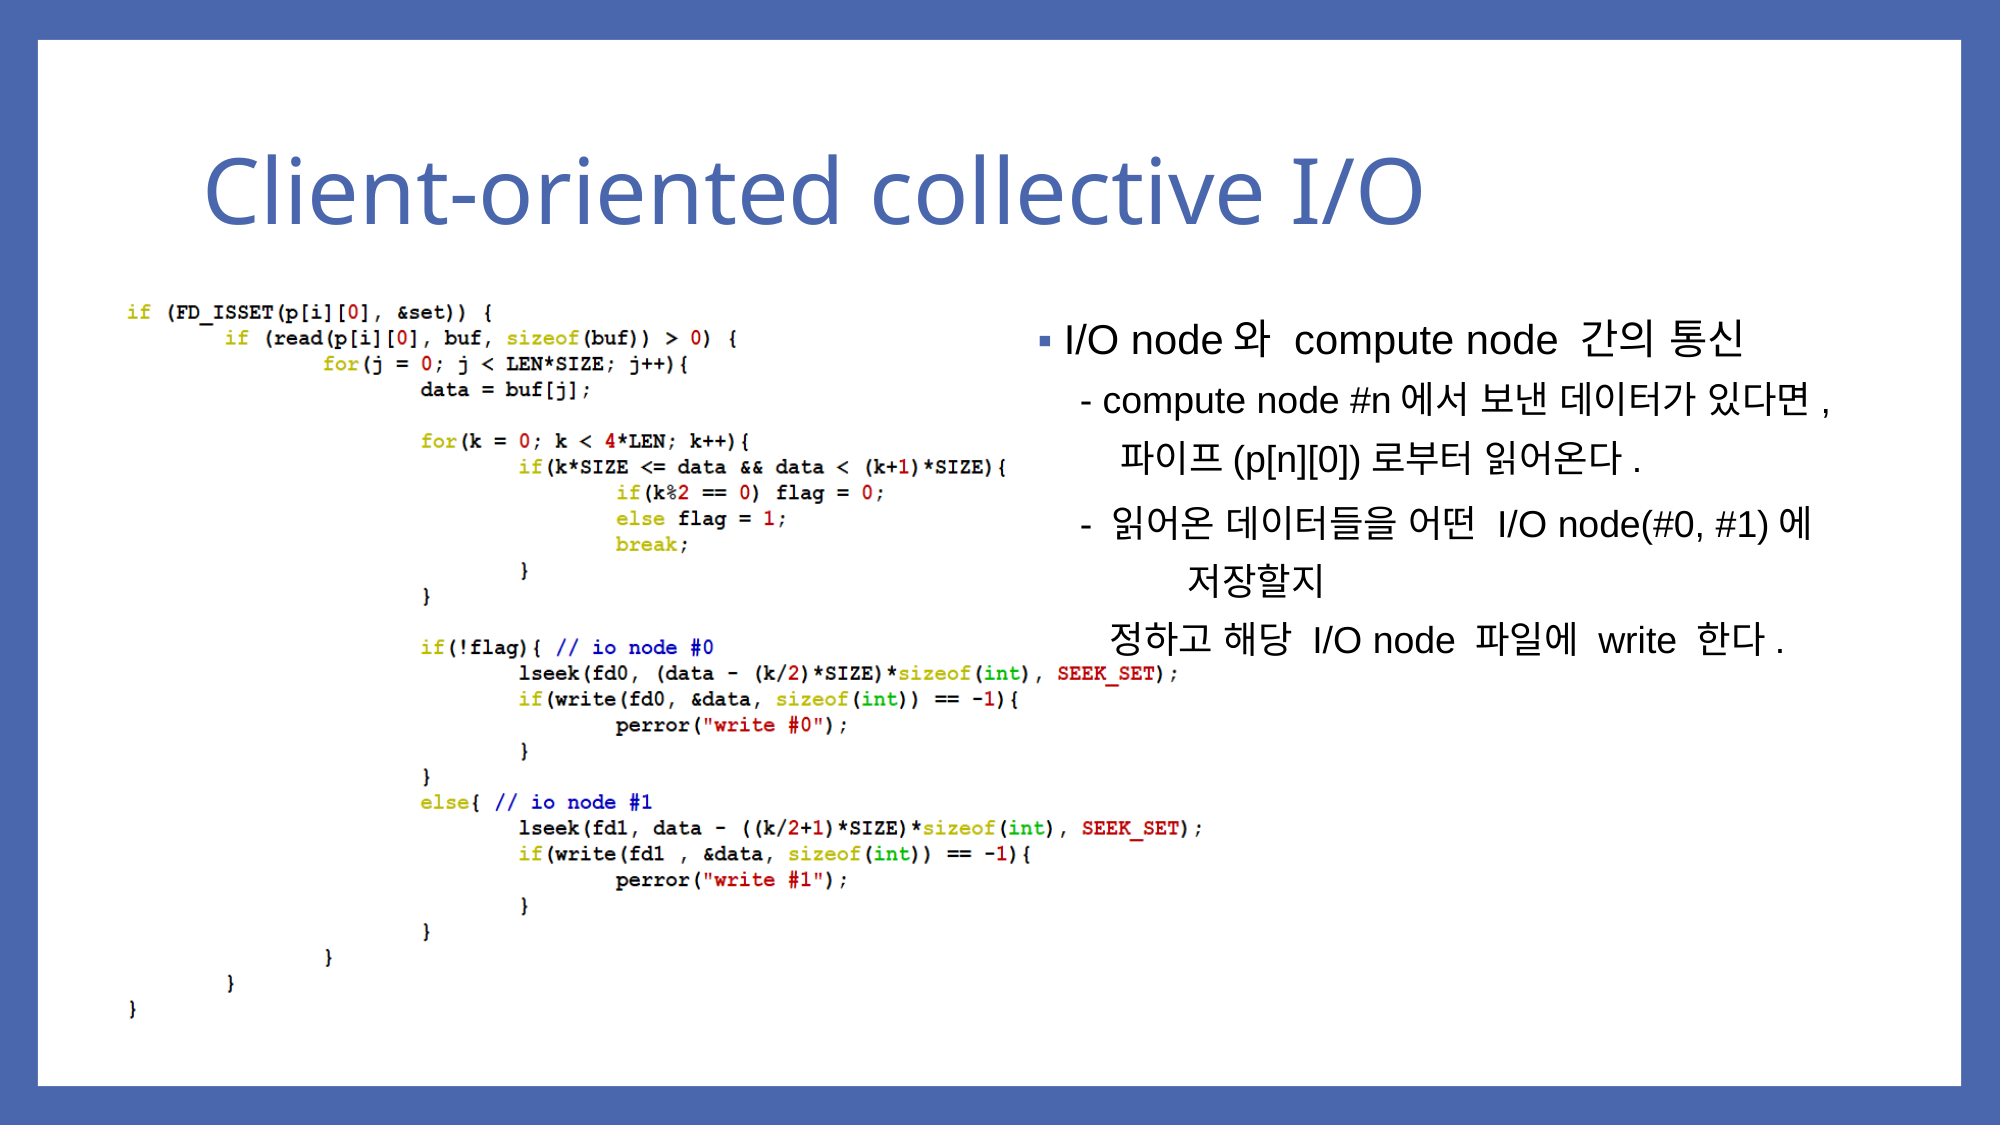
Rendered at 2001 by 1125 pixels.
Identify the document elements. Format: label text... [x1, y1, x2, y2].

picture [117, 289, 1205, 1026]
title Client-oriented collective I/O [187, 99, 1808, 290]
text_box ▪ I/O node와 compute node 간의 통신 - compute node #n에서 보낸 데이터가 있다면, 파이프(p[n][0])로부터 읽어온다. - 읽어온 데이터들을 어떤 I/O node(#0, #1)에 저장할지 정하고 해당 I/O node 파일에 write 한다. [1207, 290, 1944, 669]
